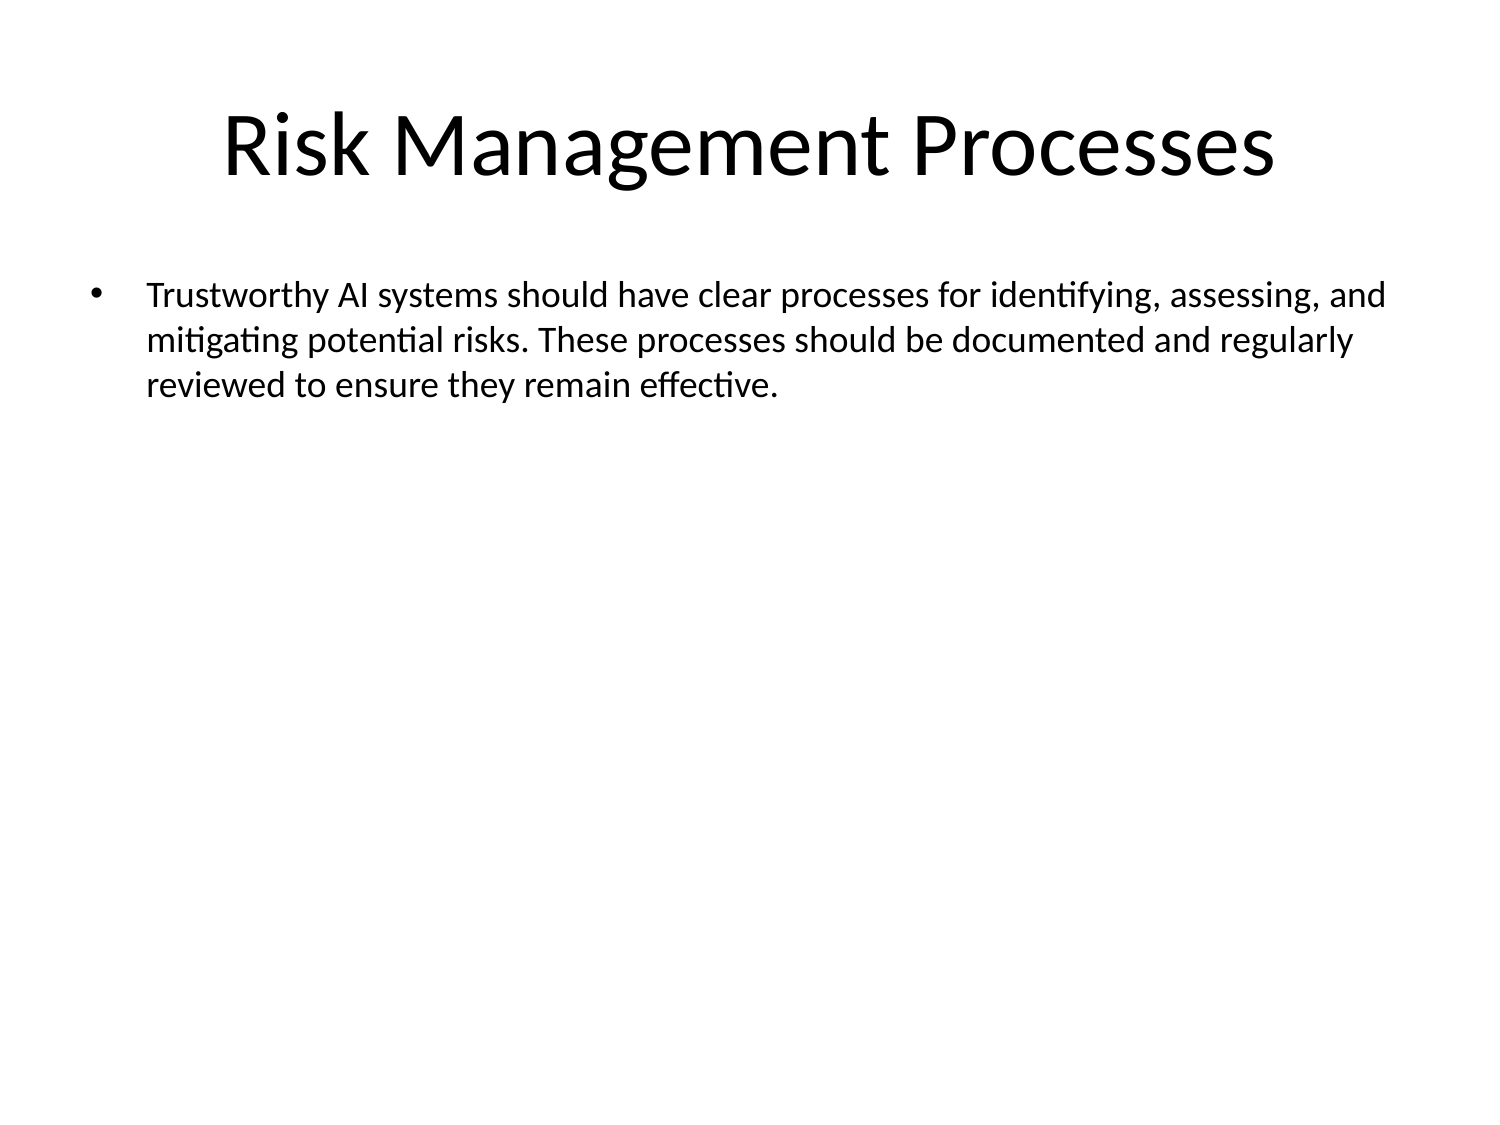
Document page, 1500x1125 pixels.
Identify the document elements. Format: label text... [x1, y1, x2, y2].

title Risk Management Processes [75, 45, 1425, 233]
list Trustworthy AI systems should have clear processes for identifying, assessing, and mitigating potential risks. These processes should be documented and regularly reviewed to ensure they remain effective. [75, 262, 1425, 1005]
